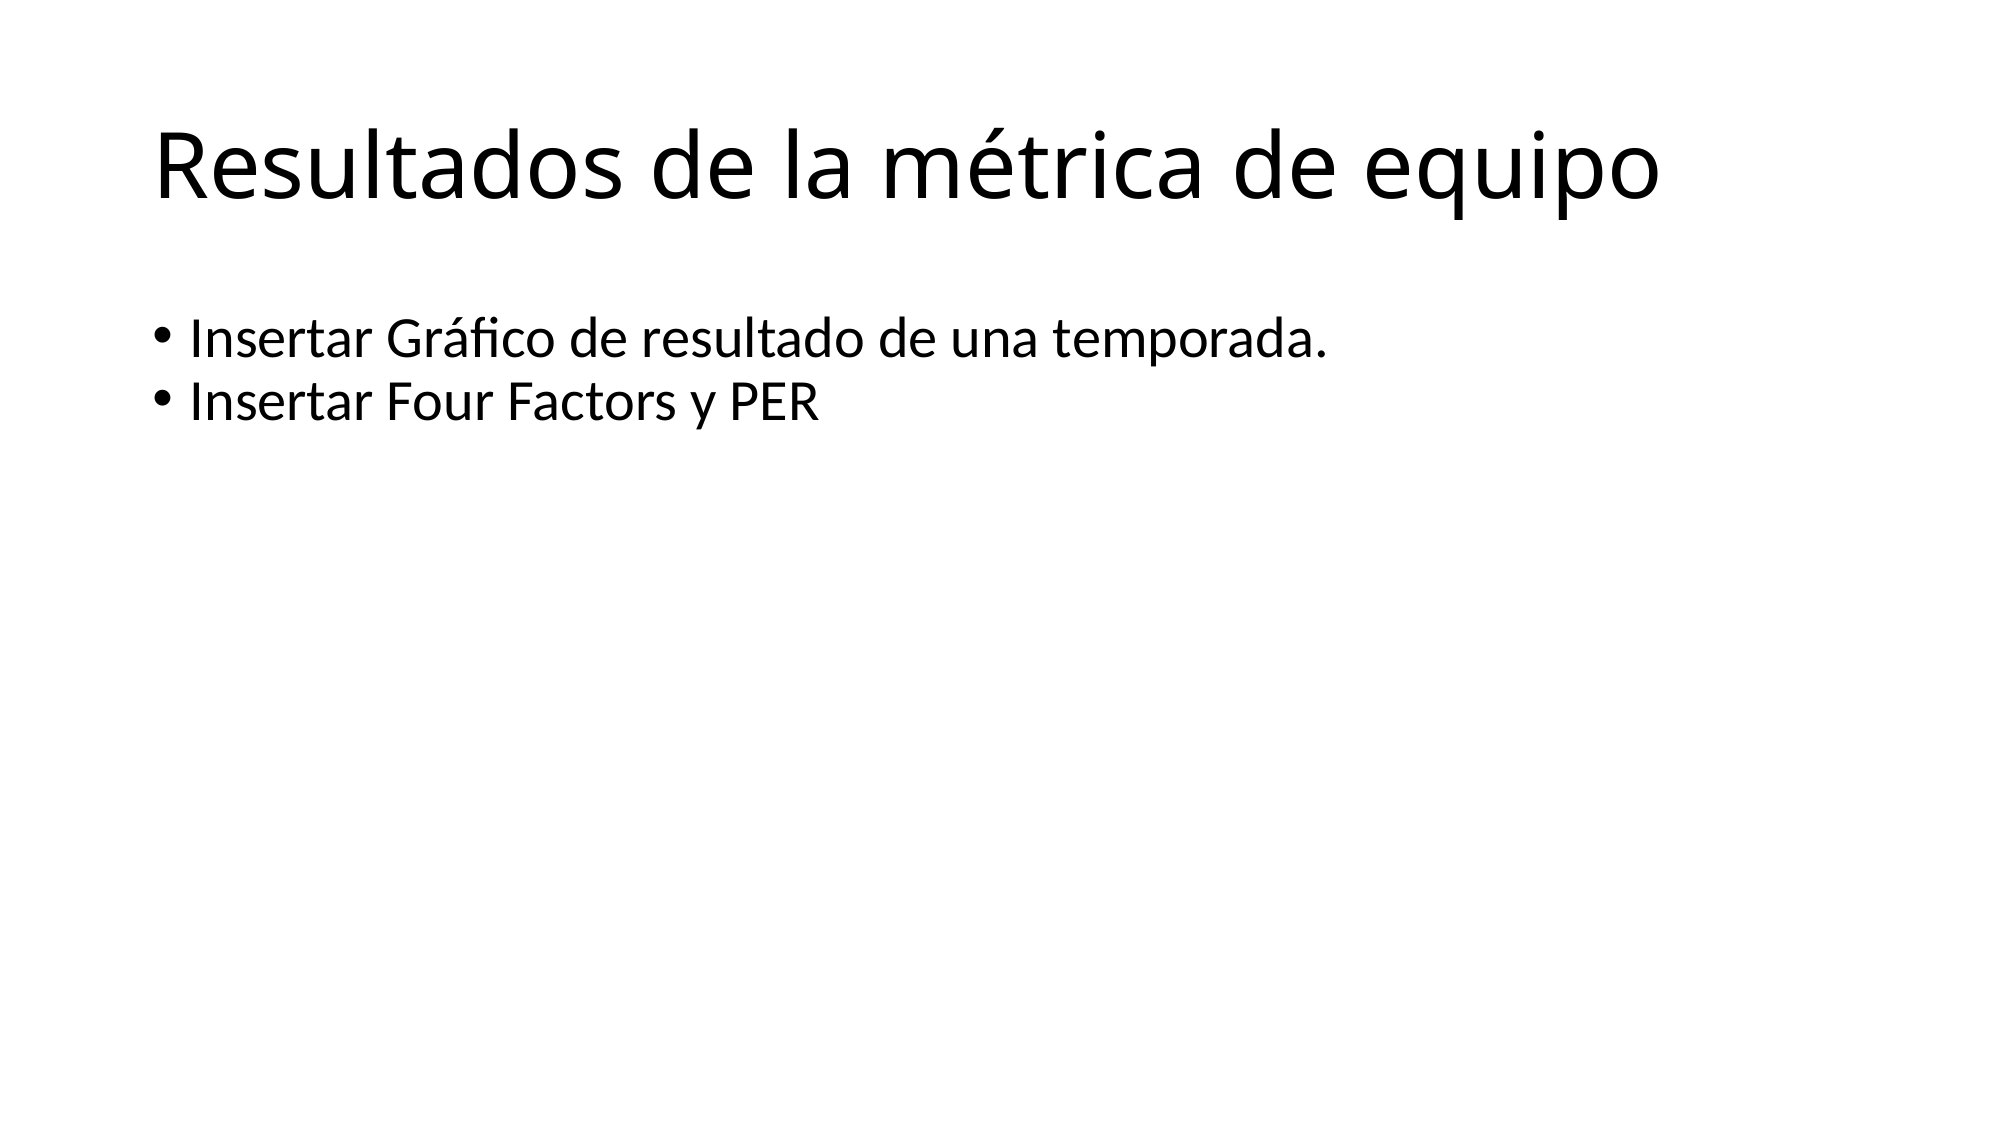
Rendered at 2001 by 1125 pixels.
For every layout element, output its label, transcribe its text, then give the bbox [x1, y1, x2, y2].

text_box Resultados de la métrica de equipo [137, 59, 1863, 278]
text_box Insertar Gráfico de resultado de una temporada. Insertar Four Factors y PER [137, 299, 1863, 1014]
